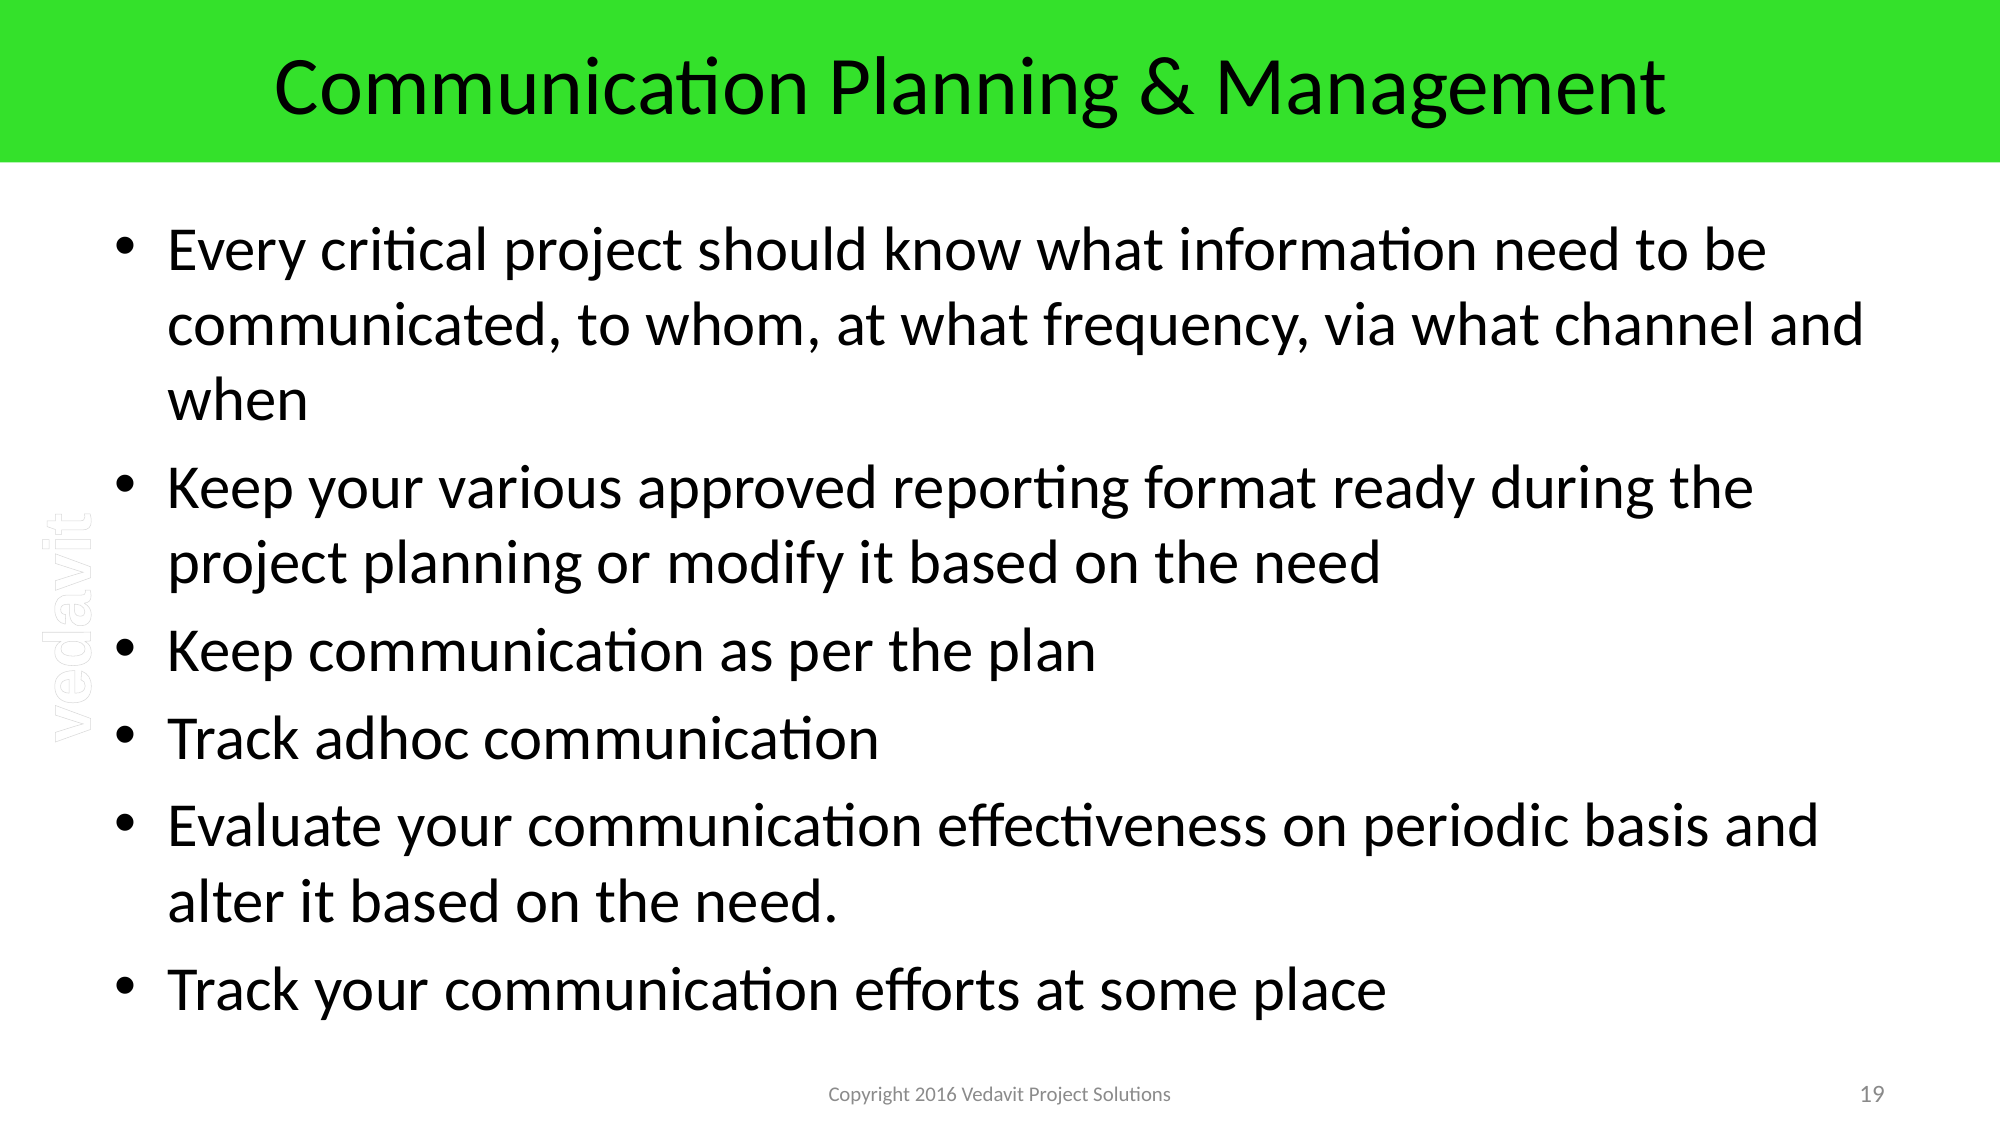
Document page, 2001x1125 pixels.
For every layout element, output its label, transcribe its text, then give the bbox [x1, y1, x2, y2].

slide_number 19 [1433, 1062, 1900, 1123]
list Every critical project should know what information need to be communicated, to whom, at what frequency, via what channel and when Keep your various approved reporting format ready during the project planning or modify it based on the need Keep communication as per the plan Track adhoc communication Evaluate your communication effectiveness on periodic basis and alter it based on the need. Track your communication efforts at some place [99, 200, 1900, 1038]
title Communication Planning & Management [0, 0, 2000, 163]
footer Copyright 2016 Vedavit Project Solutions [683, 1062, 1317, 1123]
